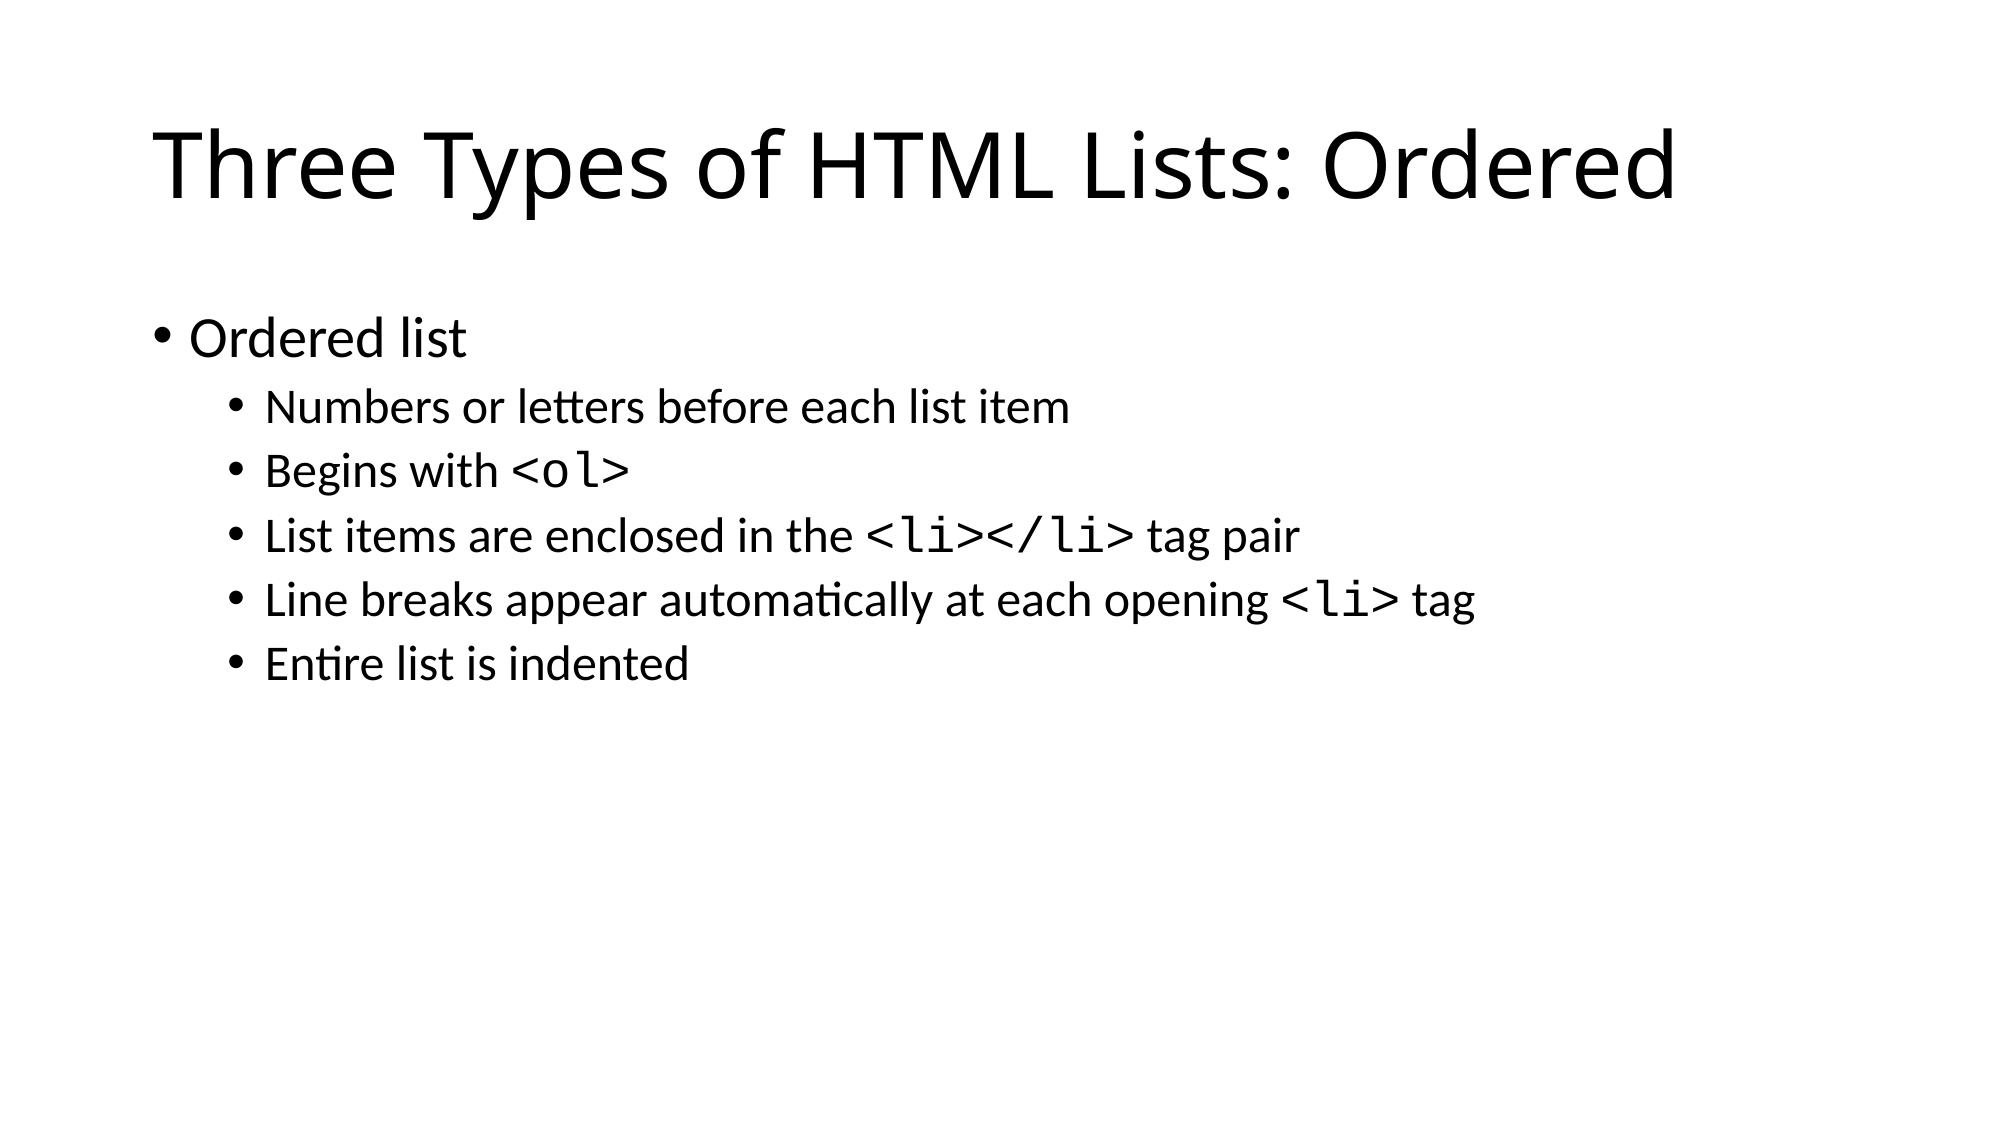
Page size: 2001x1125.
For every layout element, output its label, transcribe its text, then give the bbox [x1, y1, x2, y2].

list Ordered list Numbers or letters before each list item Begins with <ol> List items are enclosed in the <li></li> tag pair Line breaks appear automatically at each opening <li> tag Entire list is indented [137, 299, 1863, 1014]
title Three Types of HTML Lists: Ordered [137, 59, 1863, 278]
